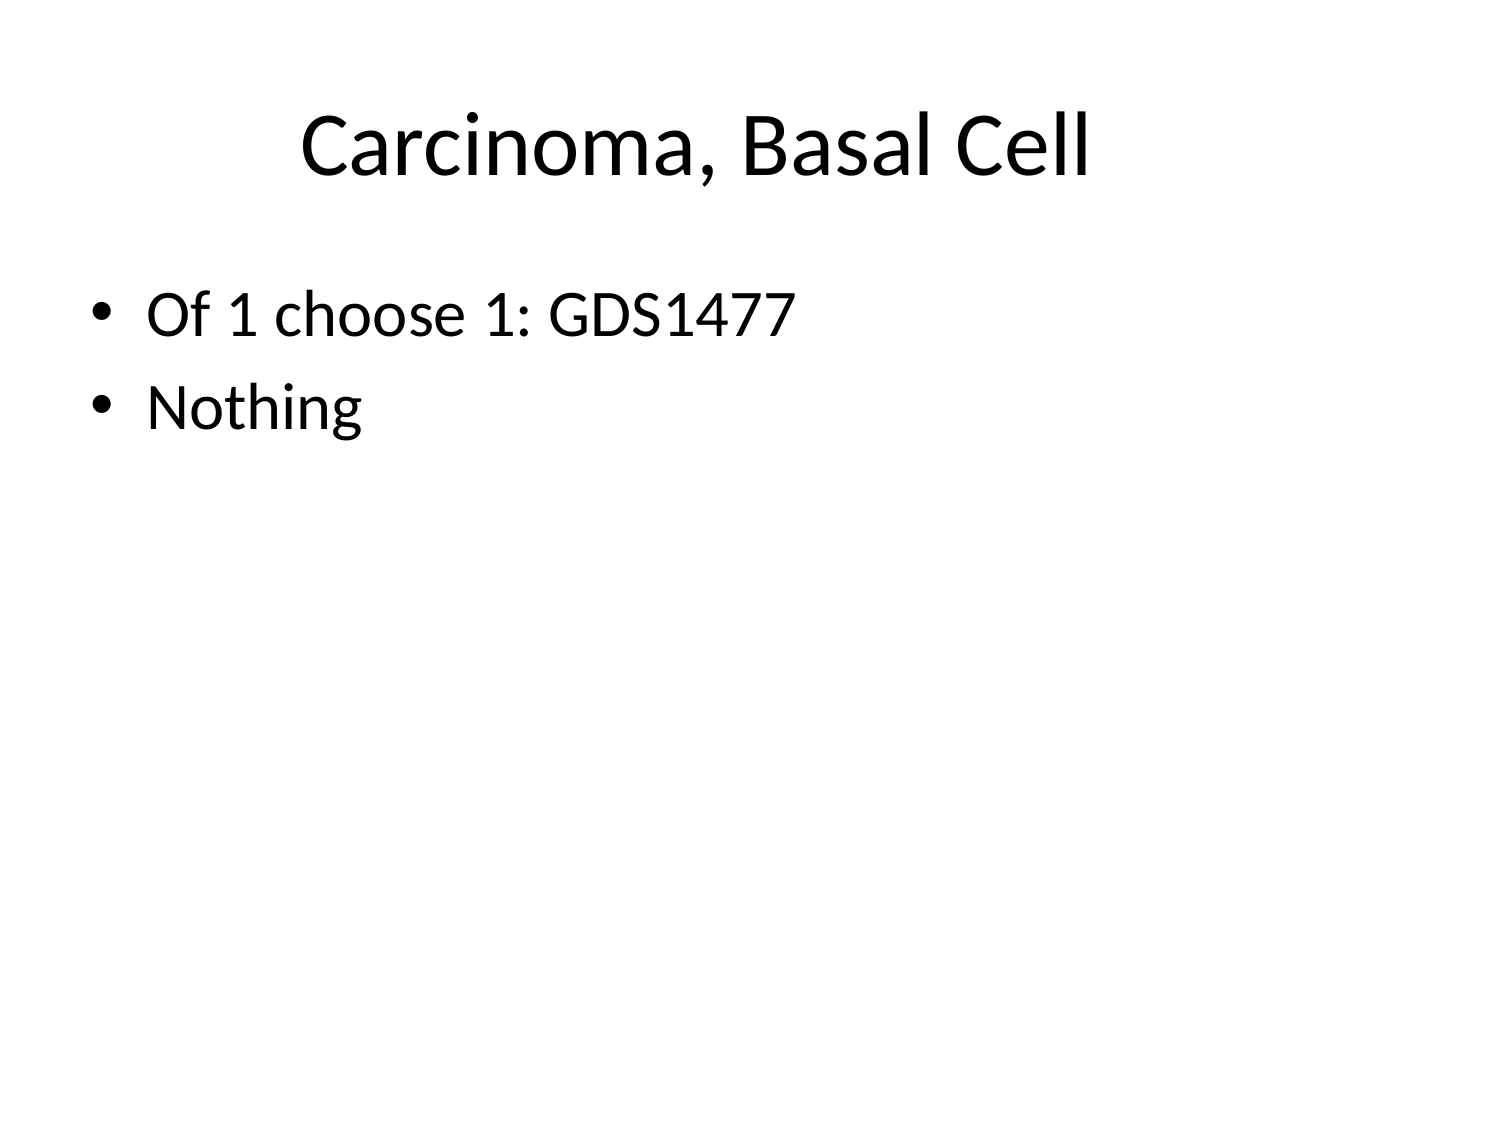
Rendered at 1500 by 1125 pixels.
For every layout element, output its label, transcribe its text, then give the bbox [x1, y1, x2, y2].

title Carcinoma, Basal Cell [75, 45, 1425, 233]
list Of 1 choose 1: GDS1477 Nothing [75, 262, 1425, 1005]
